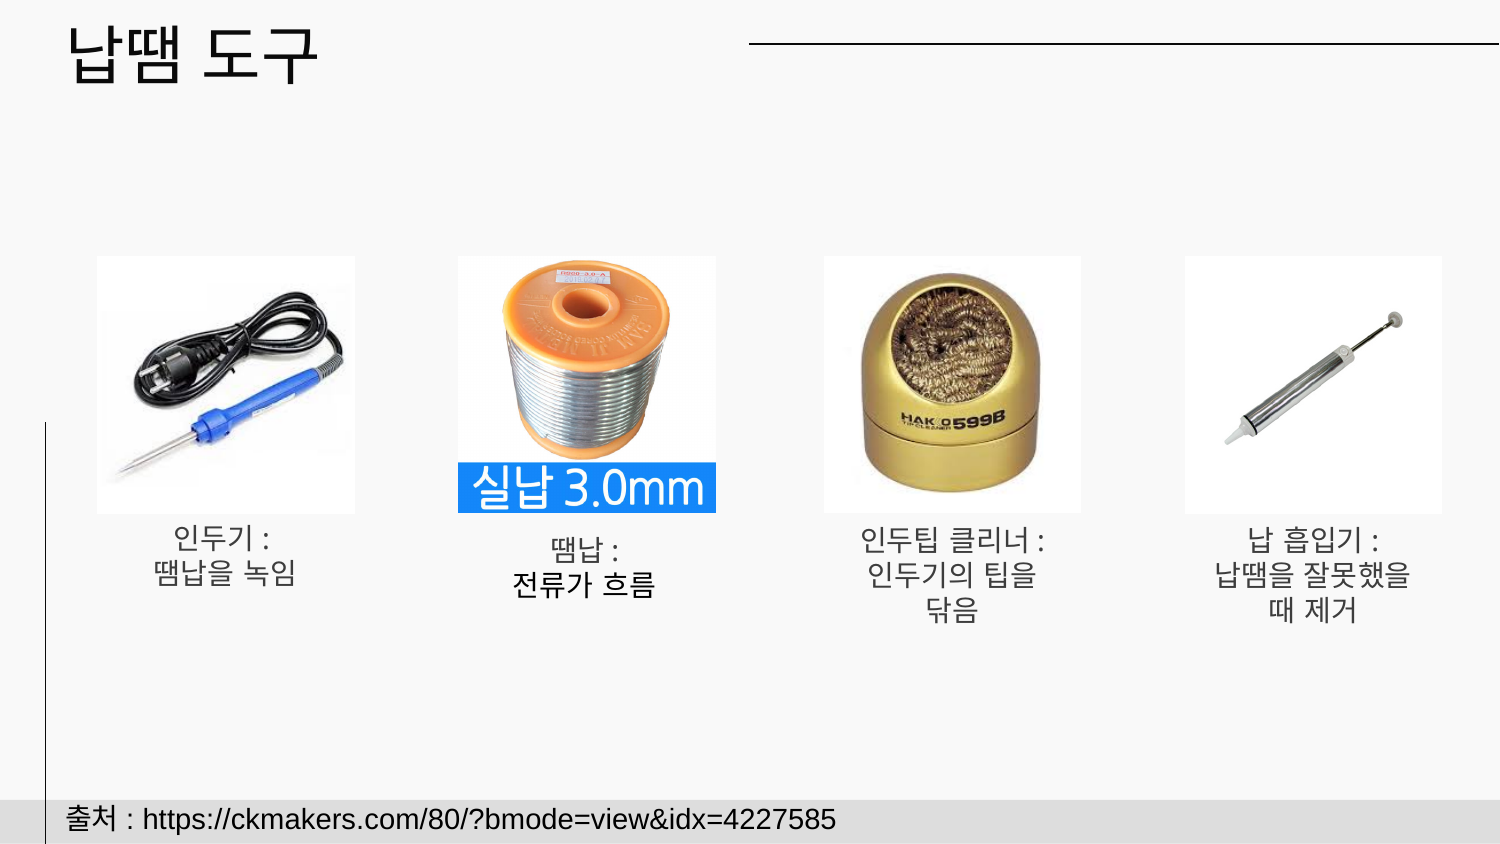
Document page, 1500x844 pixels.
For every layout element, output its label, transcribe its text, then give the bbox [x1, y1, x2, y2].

picture [823, 255, 1081, 514]
title 납땜 도구 [50, 0, 750, 100]
picture [97, 256, 355, 514]
text_box 인두팁 클리너: 인두기의 팁을 닦음 [835, 522, 1070, 635]
text_box 인두기: 땜납을 녹임 [108, 522, 343, 598]
text_box 납 흡입기: 납땜을 잘못했을 때 제거 [1196, 522, 1431, 635]
text_box 출처: https://ckmakers.com/80/?bmode=view&idx=4227585 [50, 793, 934, 843]
text_box 땜납: 전류가 흐름 [467, 524, 702, 610]
picture [1184, 256, 1443, 514]
picture [458, 255, 716, 514]
